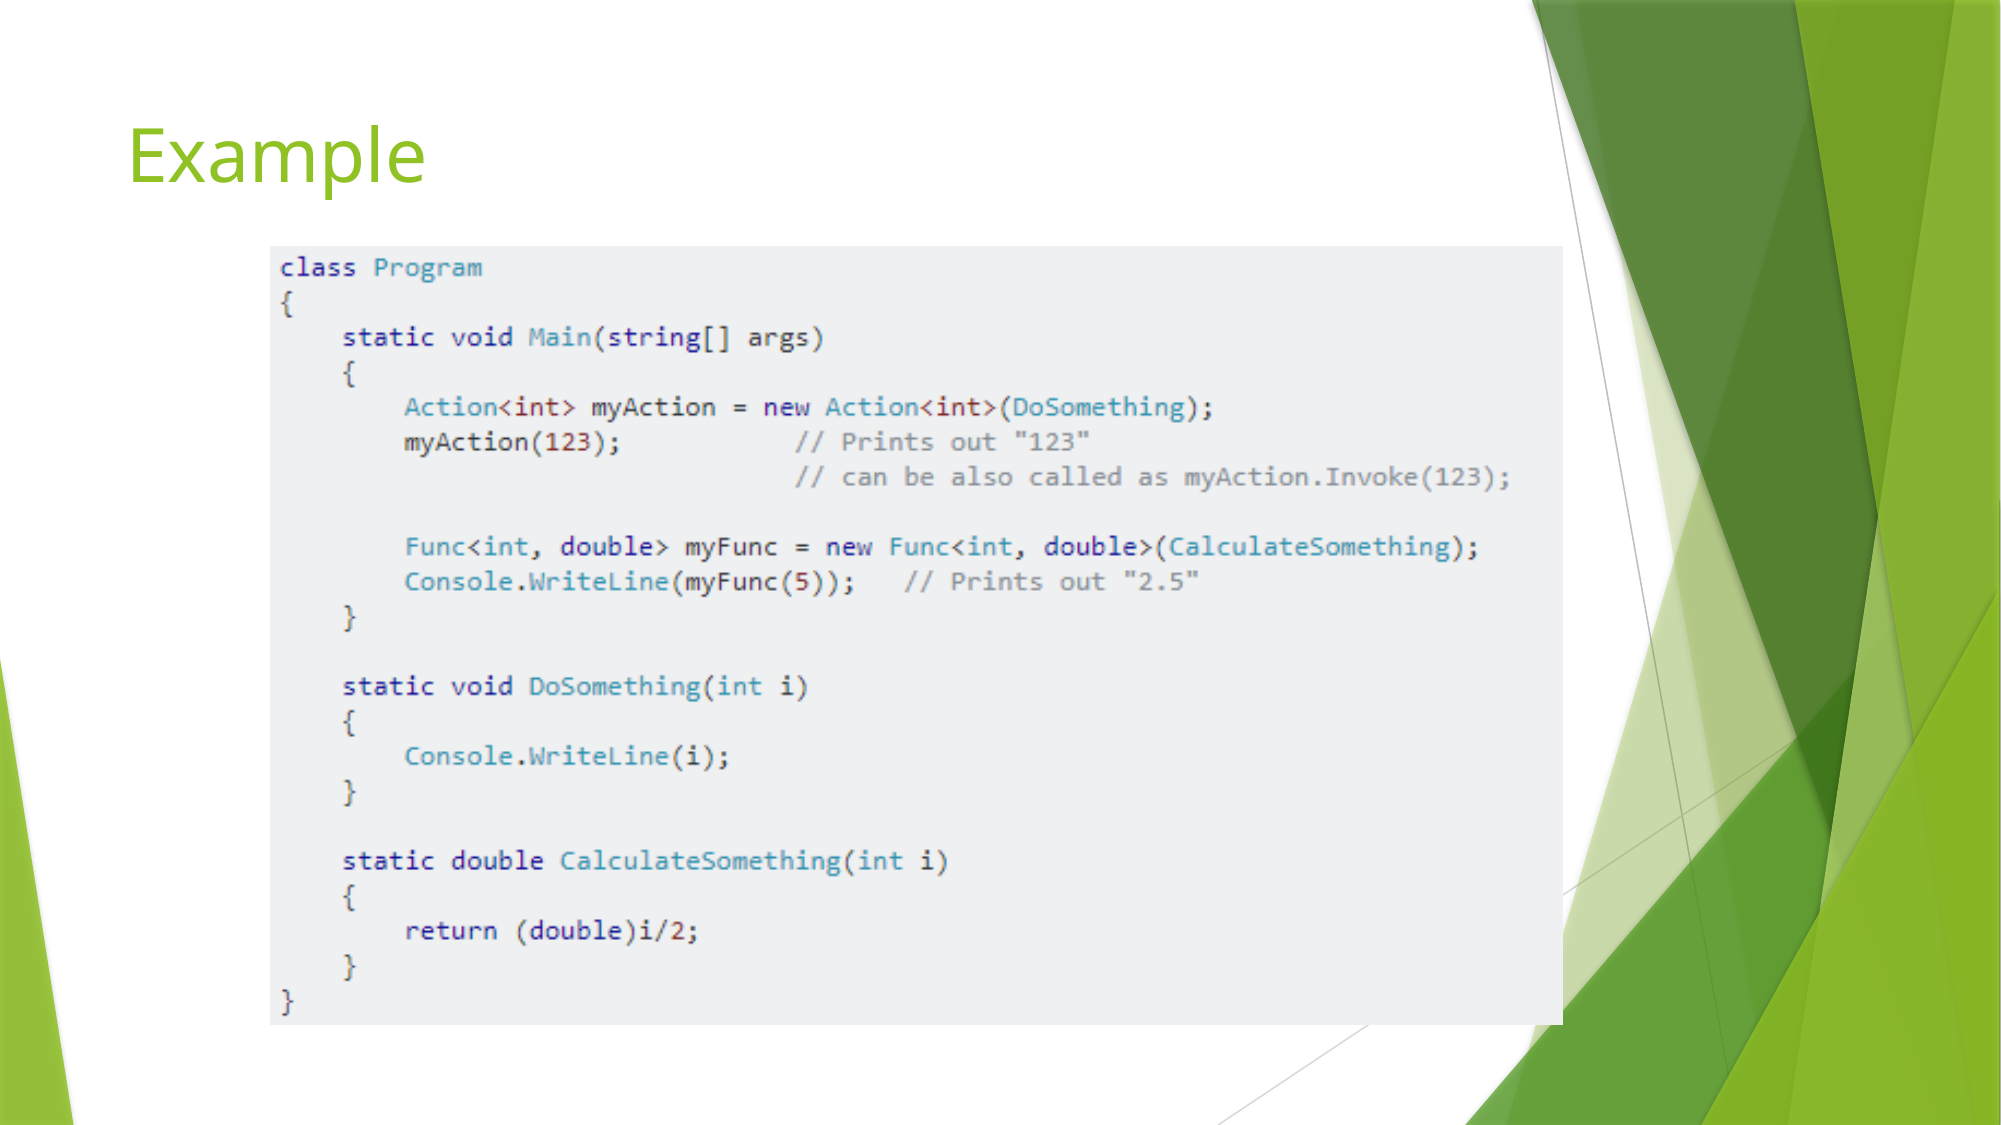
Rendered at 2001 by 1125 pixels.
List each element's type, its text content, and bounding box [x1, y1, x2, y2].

title Example [111, 99, 1522, 317]
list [270, 245, 1563, 1026]
